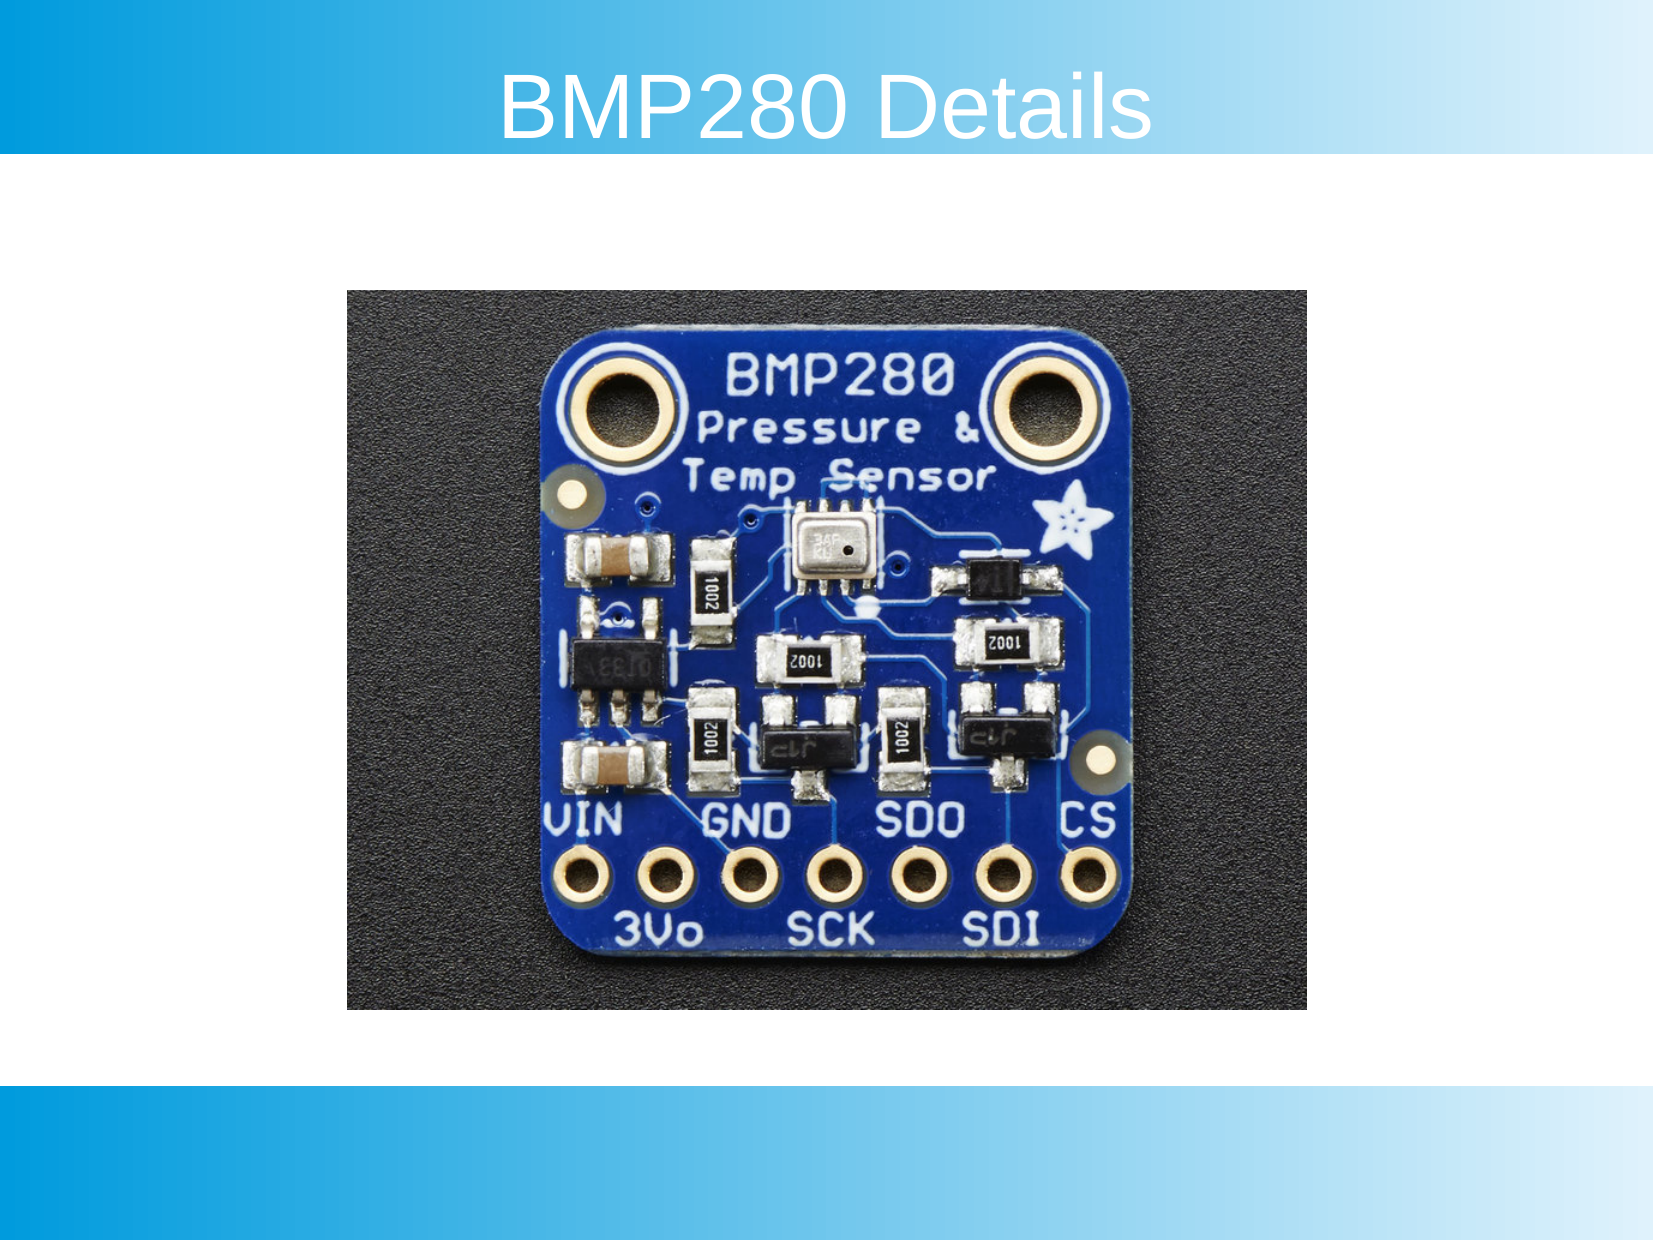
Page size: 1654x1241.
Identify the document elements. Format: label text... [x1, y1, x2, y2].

picture [346, 289, 1307, 1010]
text_box BMP280 Details [82, 49, 1571, 154]
